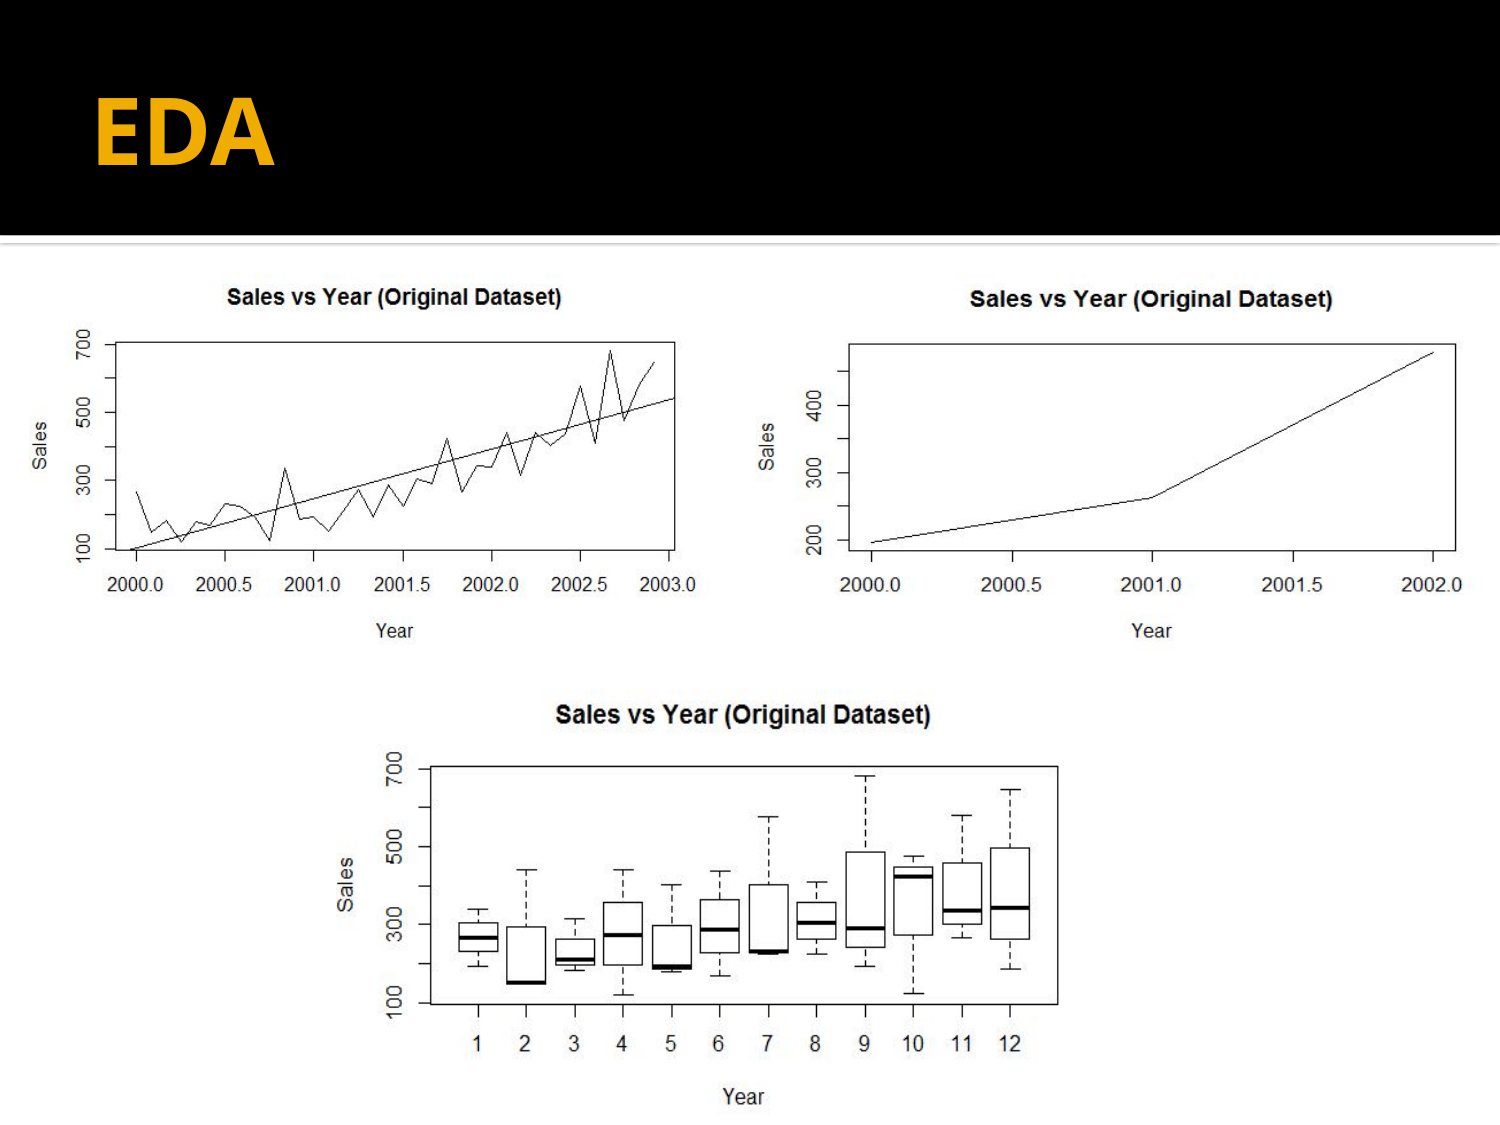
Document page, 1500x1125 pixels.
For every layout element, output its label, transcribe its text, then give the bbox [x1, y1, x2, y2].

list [29, 255, 711, 646]
picture [336, 668, 1105, 1125]
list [755, 255, 1500, 653]
title EDA [75, 24, 1425, 231]
